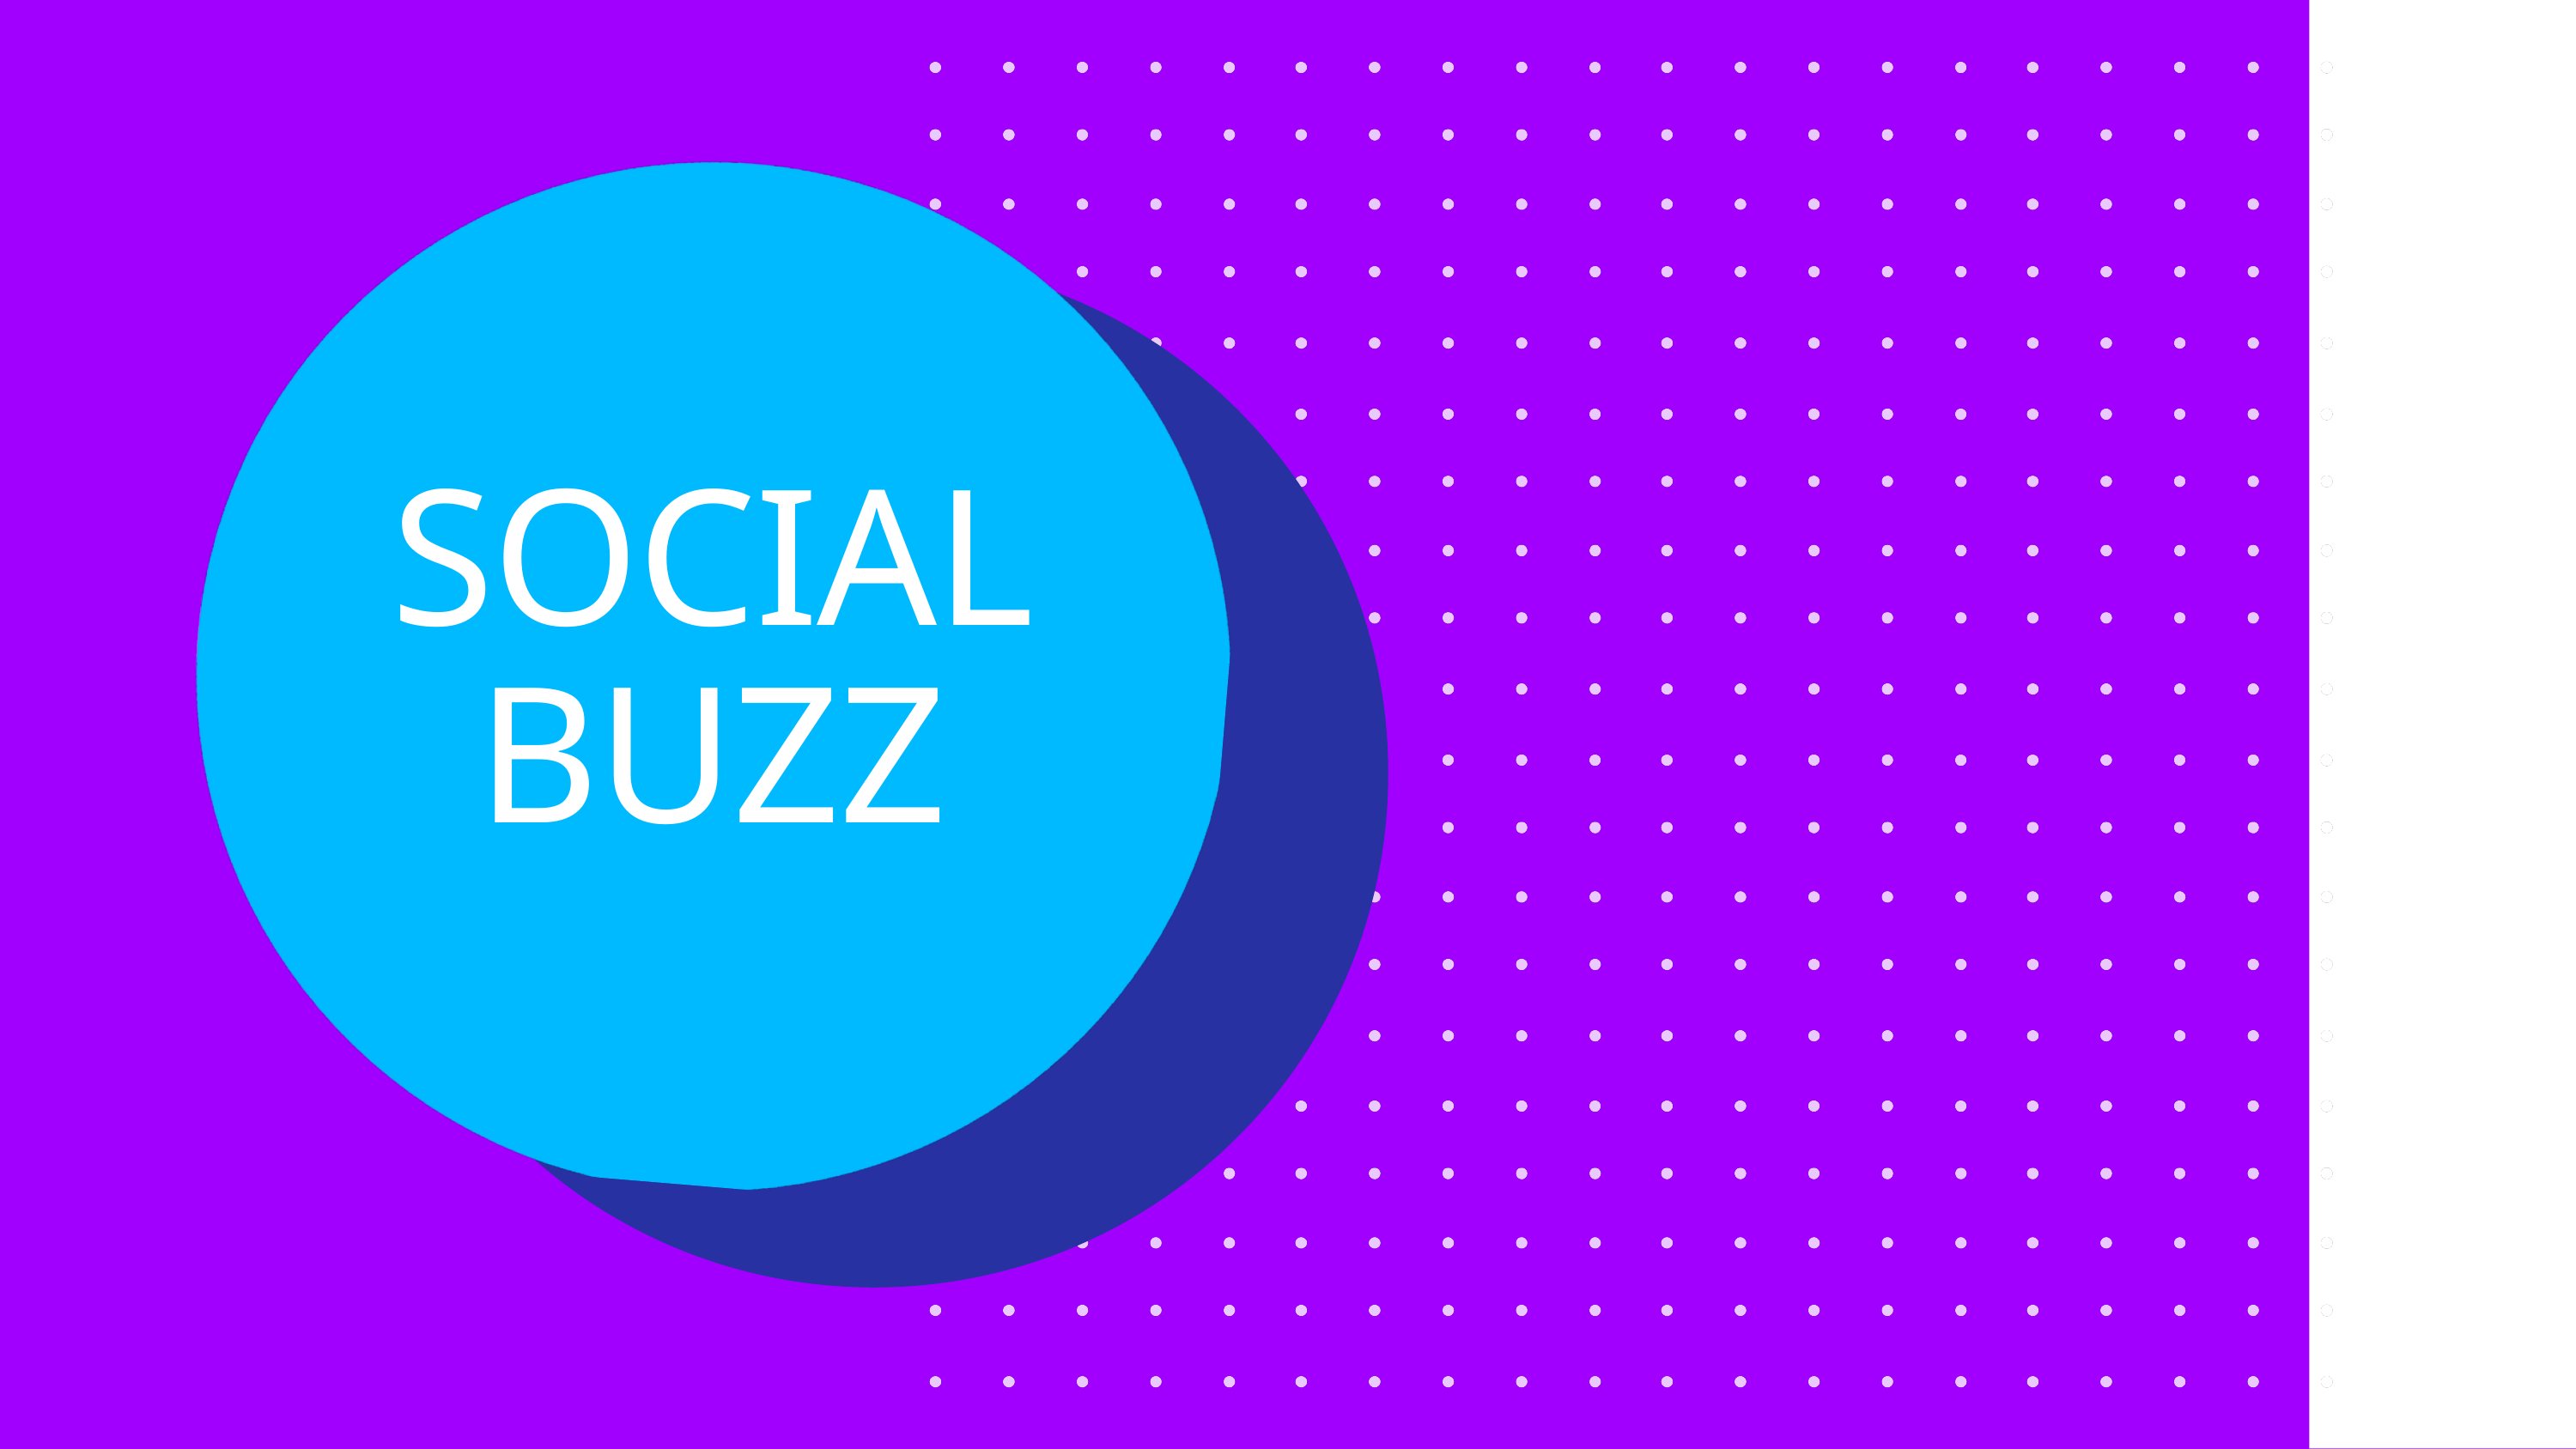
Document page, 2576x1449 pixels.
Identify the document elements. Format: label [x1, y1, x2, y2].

text_box [921, 57, 2337, 1392]
text_box [2309, 0, 2576, 1449]
text_box [155, 115, 1388, 1288]
